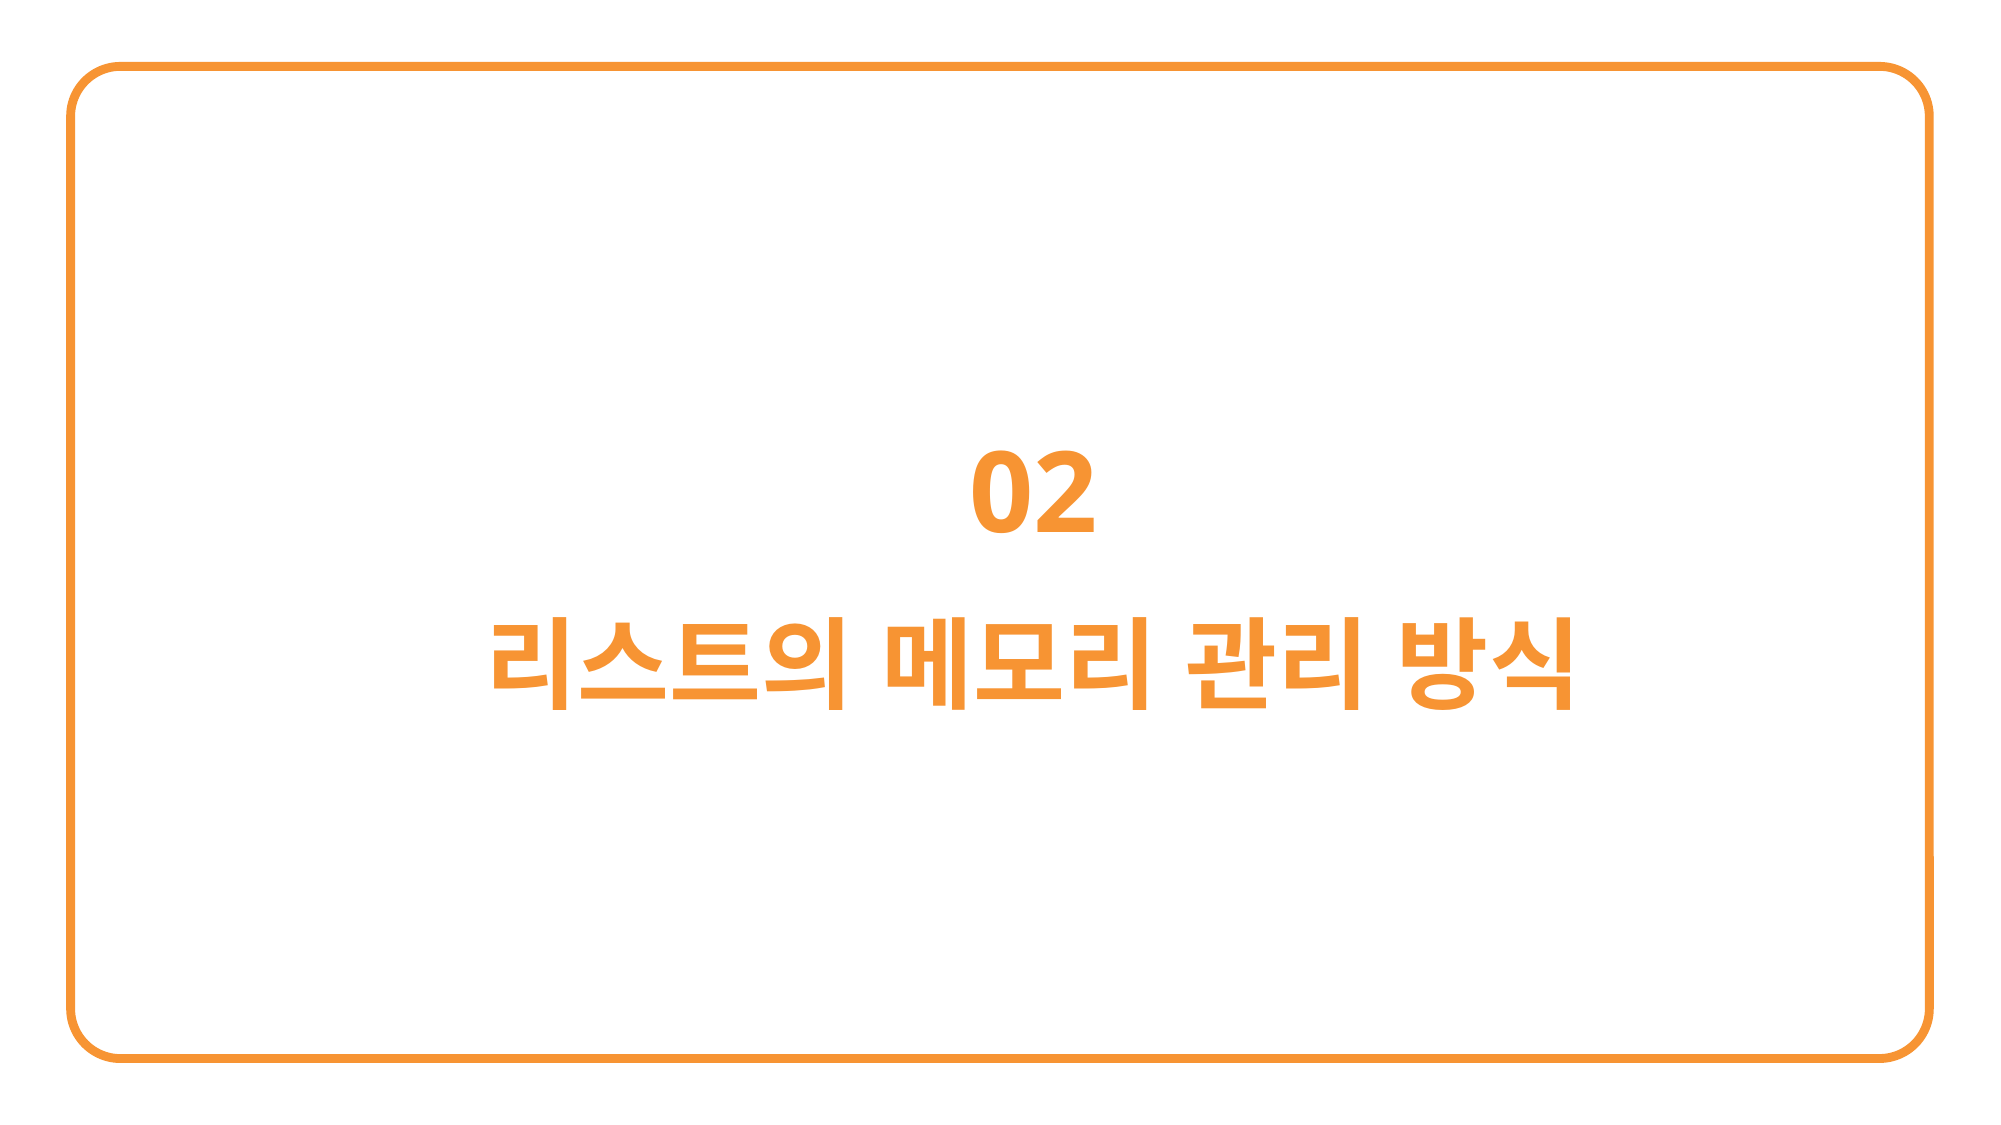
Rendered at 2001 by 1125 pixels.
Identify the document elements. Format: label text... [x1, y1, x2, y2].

list 02 [190, 410, 1876, 565]
list 리스트의 메모리 관리 방식 [190, 584, 1876, 739]
